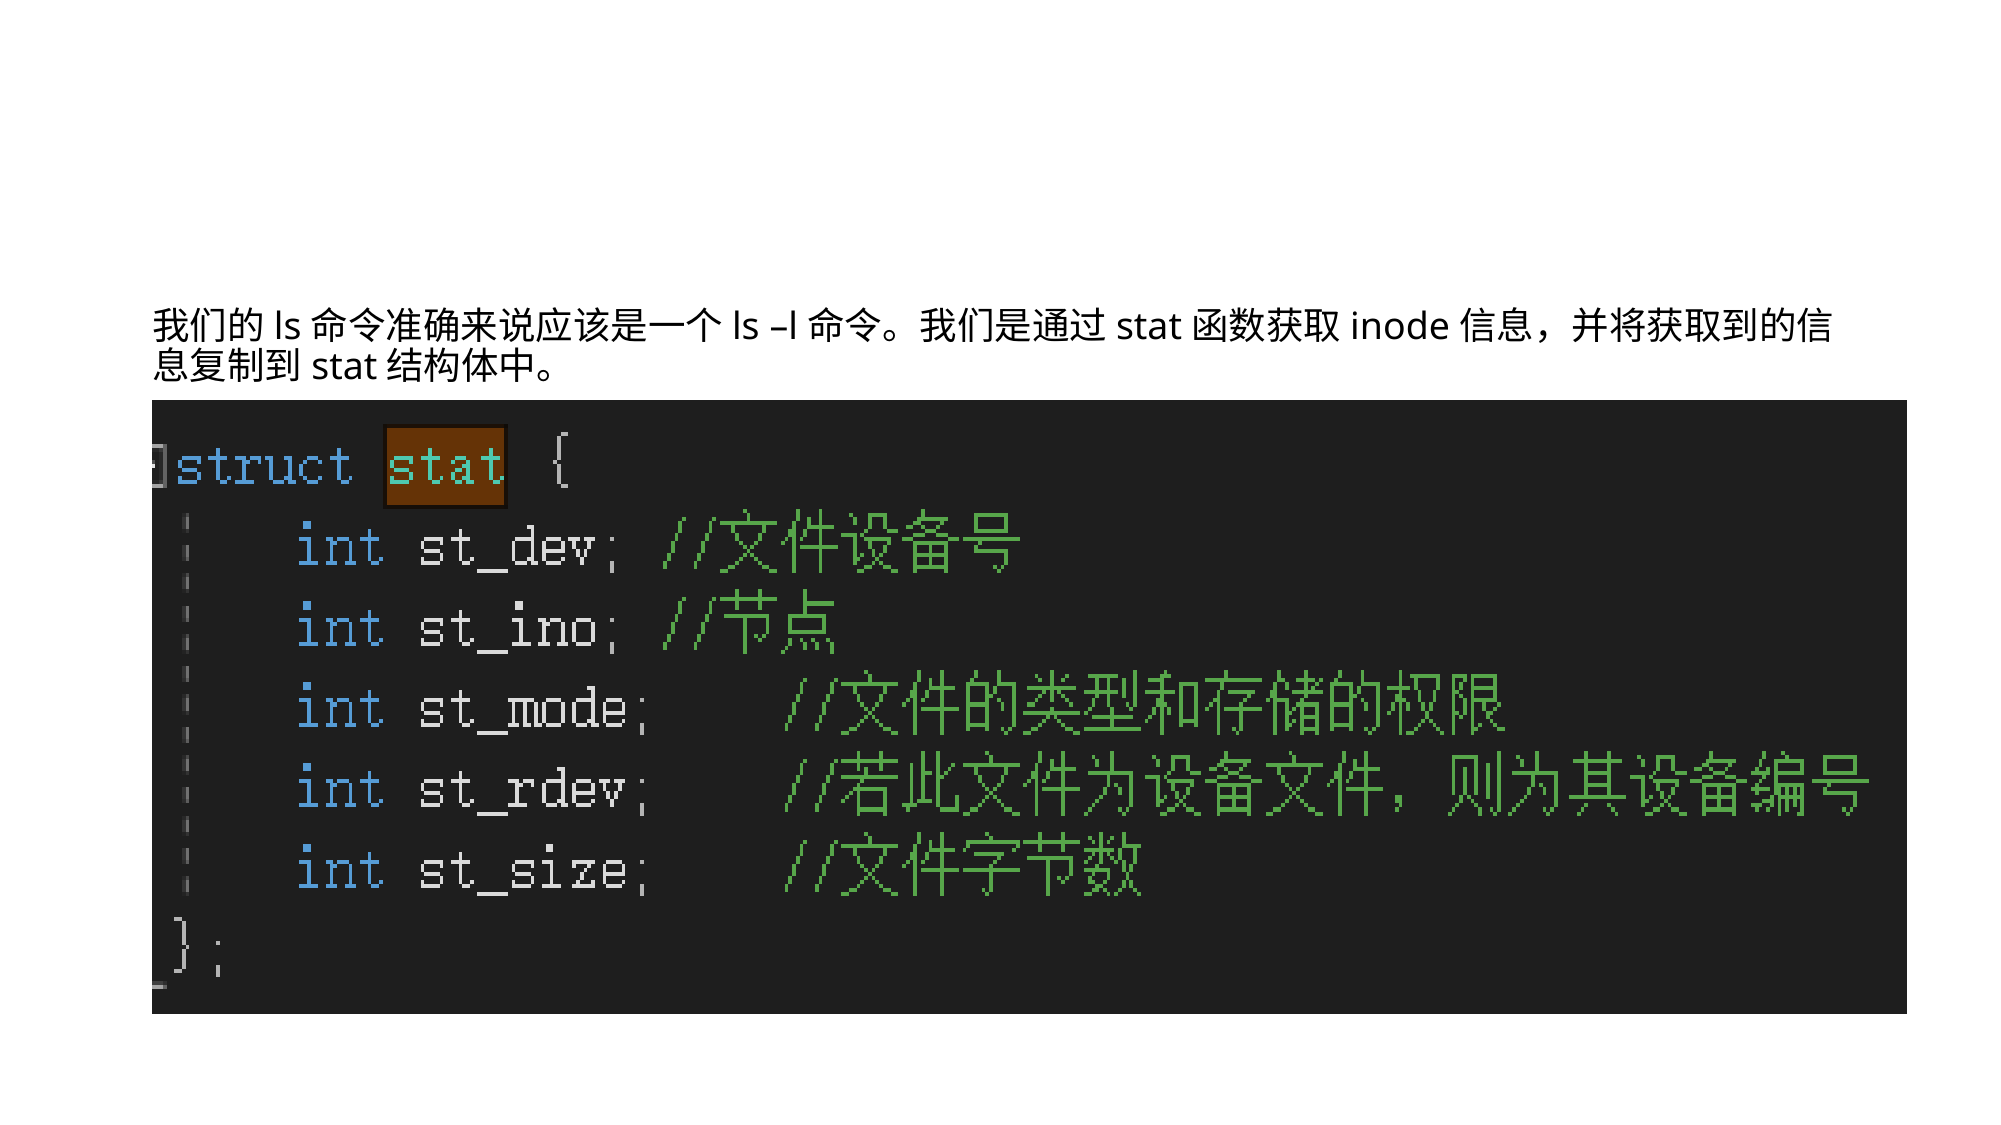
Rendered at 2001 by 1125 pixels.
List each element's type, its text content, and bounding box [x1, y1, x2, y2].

list 我们的ls命令准确来说应该是一个ls –l命令。我们是通过stat函数获取inode信息，并将获取到的信息复制到stat结构体中。 [137, 299, 1863, 1014]
picture [152, 400, 1907, 1014]
